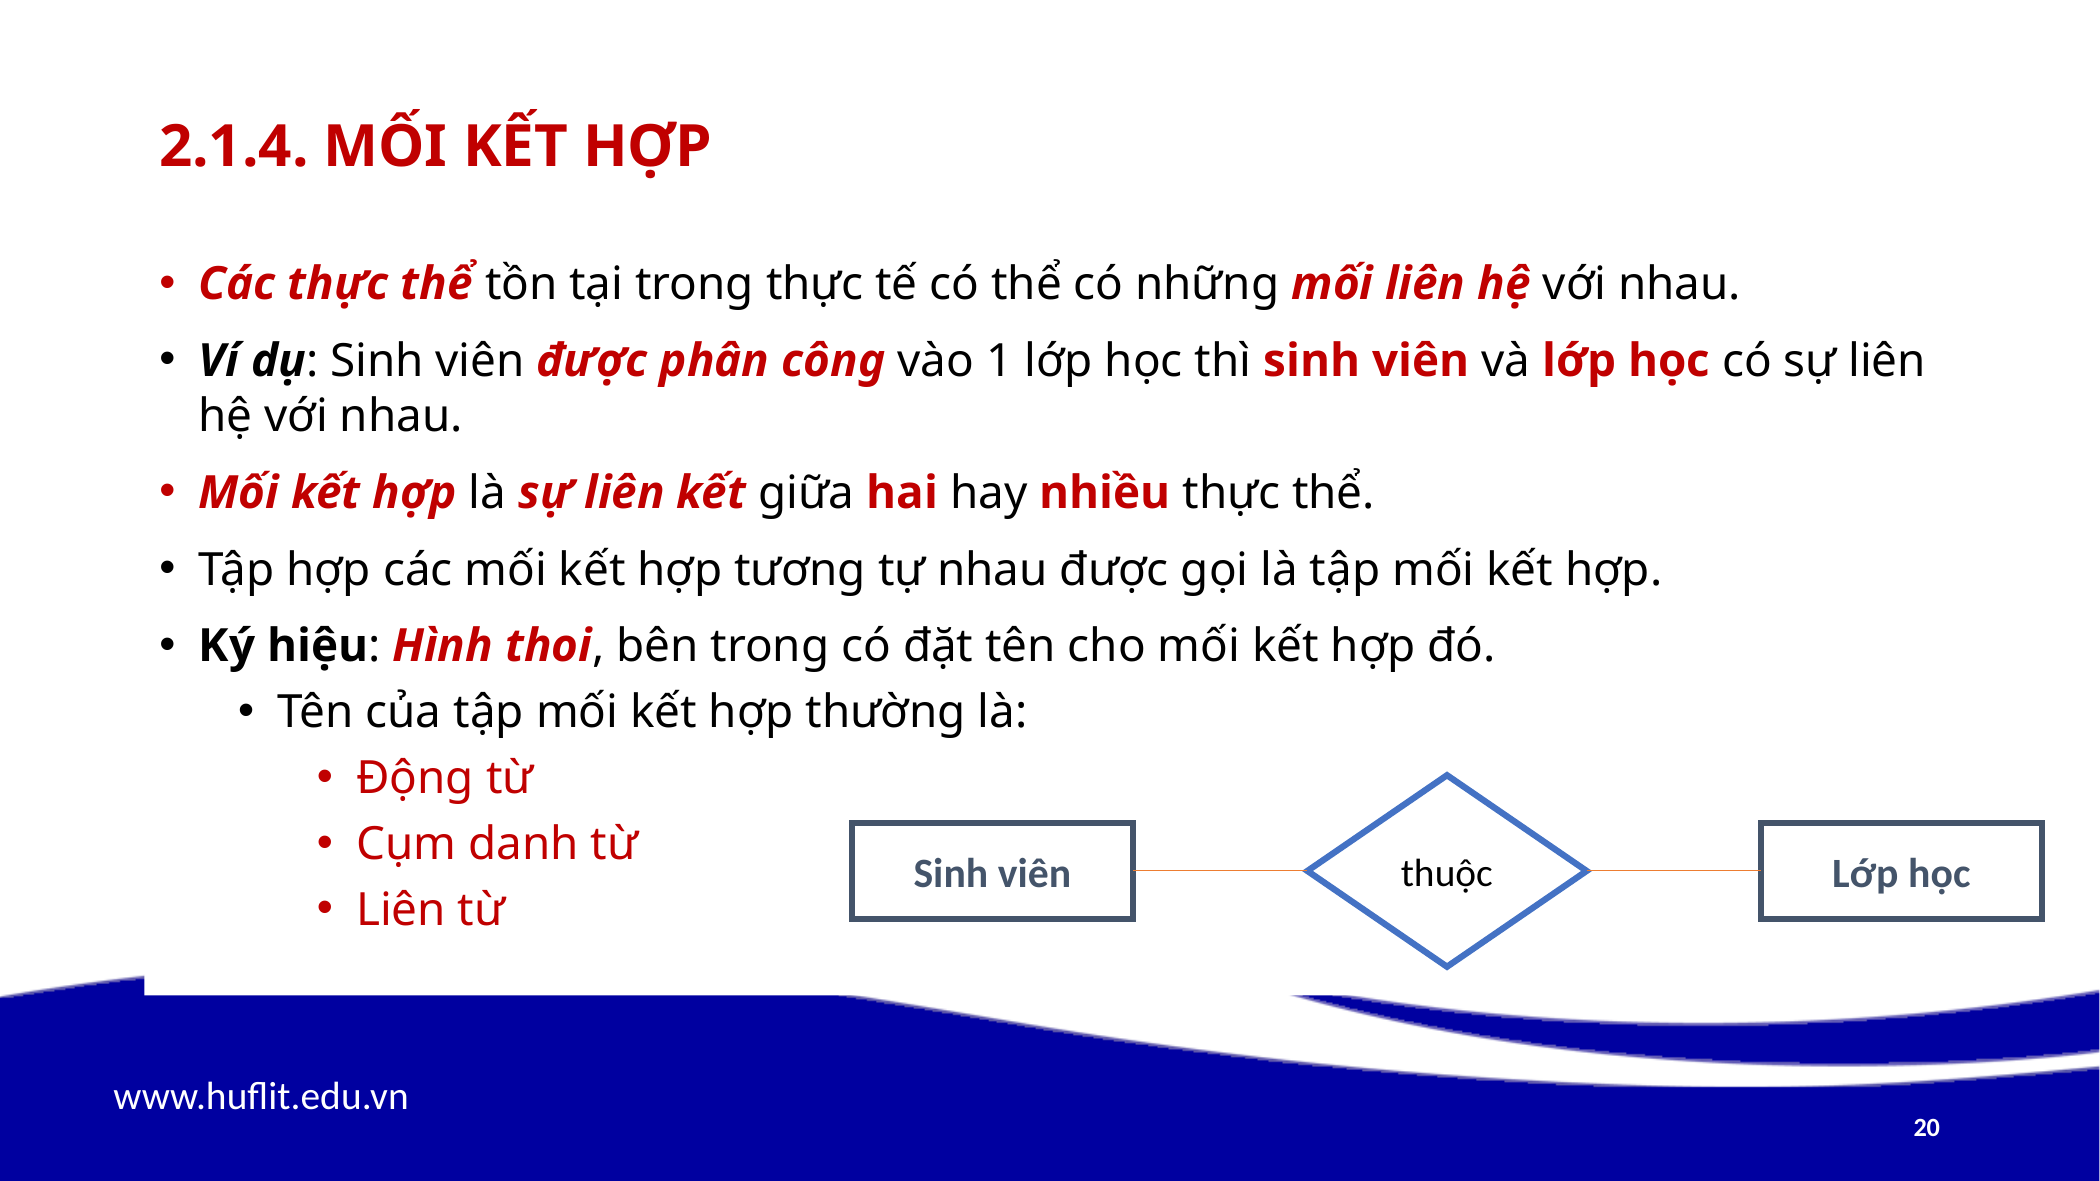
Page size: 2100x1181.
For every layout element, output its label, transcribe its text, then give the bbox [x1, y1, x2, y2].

picture [0, 959, 2100, 1181]
title 2.1.4. Mối kết hợp [144, 62, 1956, 234]
list Các thực thể tồn tại trong thực tế có thể có những mối liên hệ với nhau. Ví dụ: Sinh viên được phân công vào 1 lớp học thì sinh viên và lớp học có sự liên hệ với nhau. Mối kết hợp là sự liên kết giữa hai hay nhiều thực thể. Tập hợp các mối kết hợp tương tự nhau được gọi là tập mối kết hợp. Ký hiệu: Hình thoi, bên trong có đặt tên cho mối kết hợp đó. Tên của tập mối kết hợp thường là: Động từ Cụm danh từ Liên từ [144, 246, 1956, 996]
slide_number 20 [1482, 1094, 1956, 1158]
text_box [851, 775, 2043, 967]
